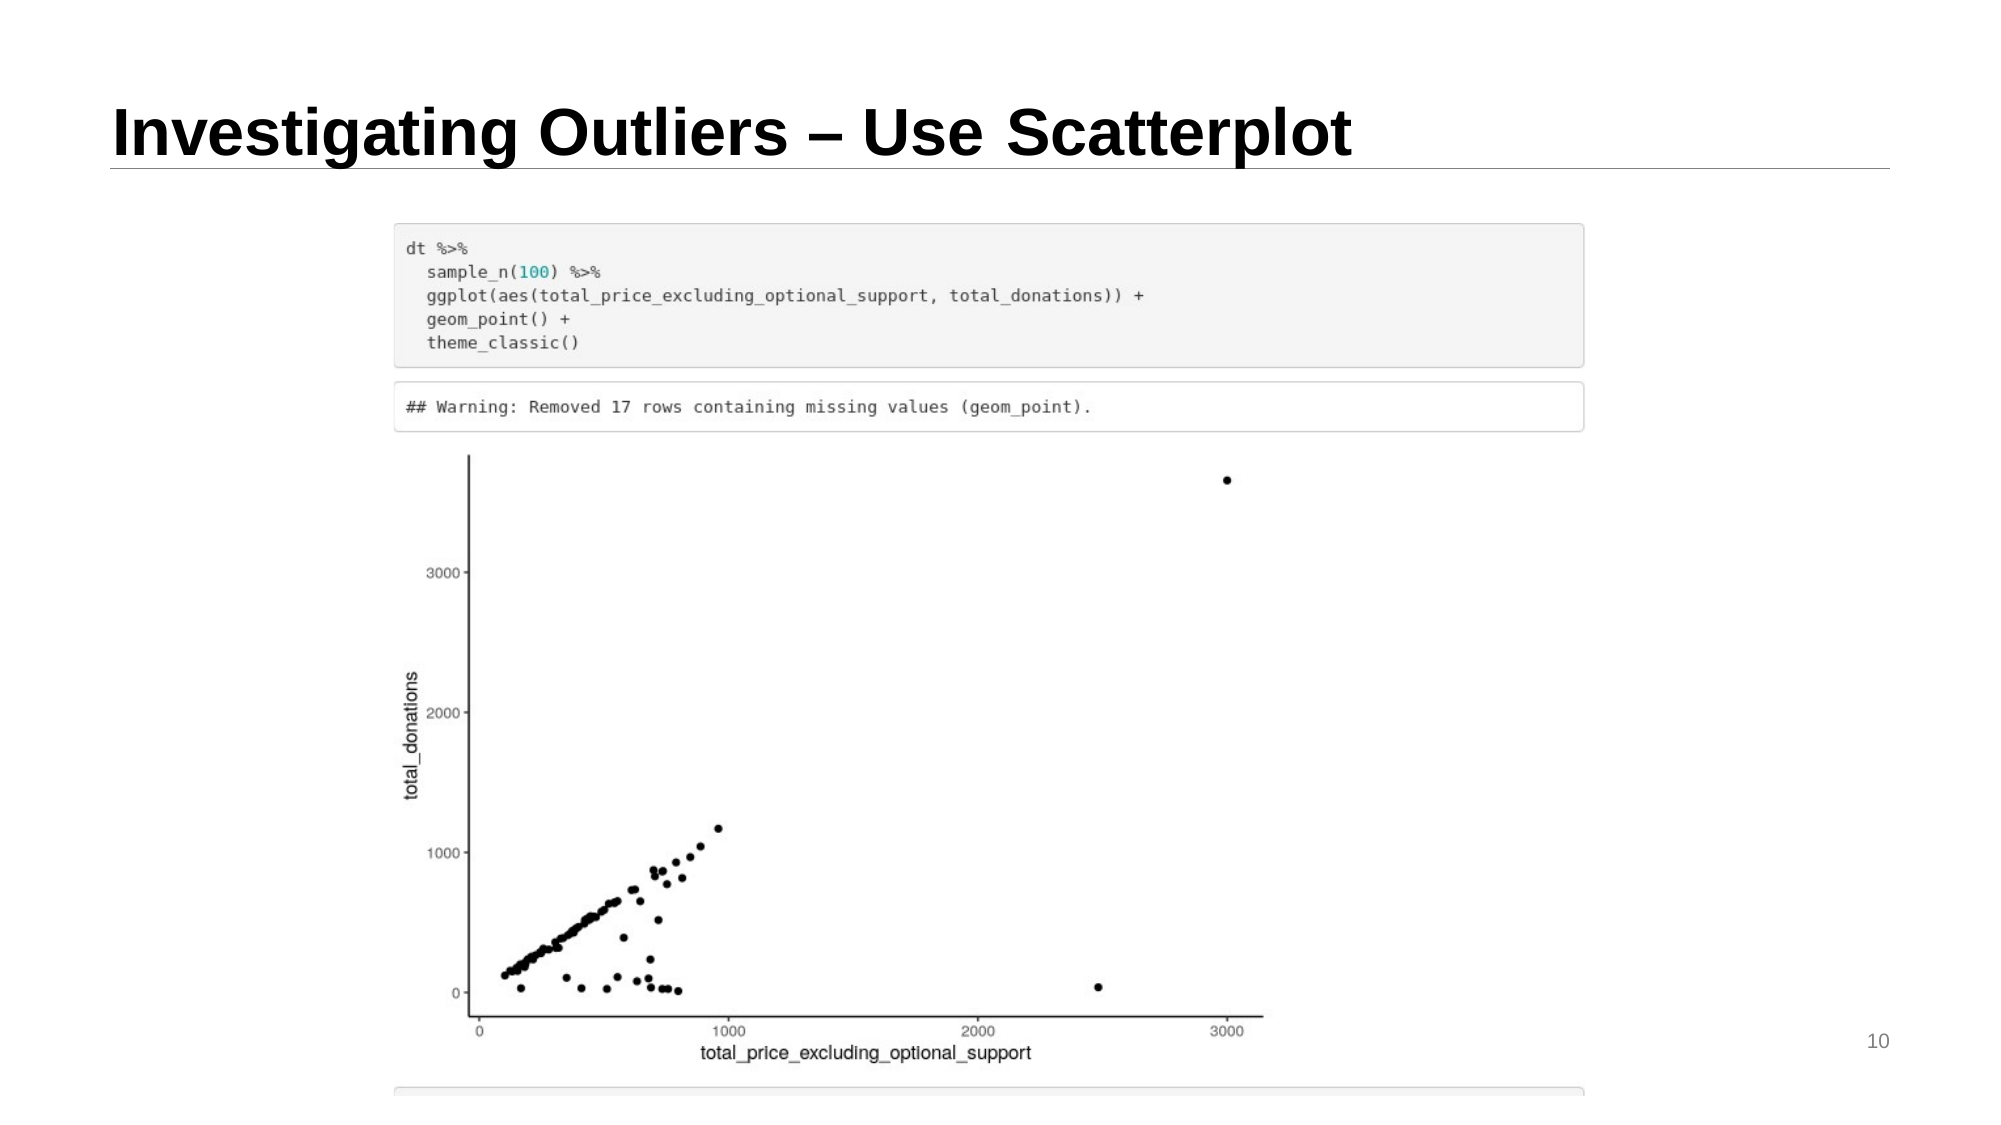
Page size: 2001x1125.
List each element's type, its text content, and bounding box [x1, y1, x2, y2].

slide_number 10 [1412, 713, 1890, 1125]
text_box [393, 223, 1586, 1096]
title Investigating Outliers – Use Scatterplot [109, 0, 1890, 169]
